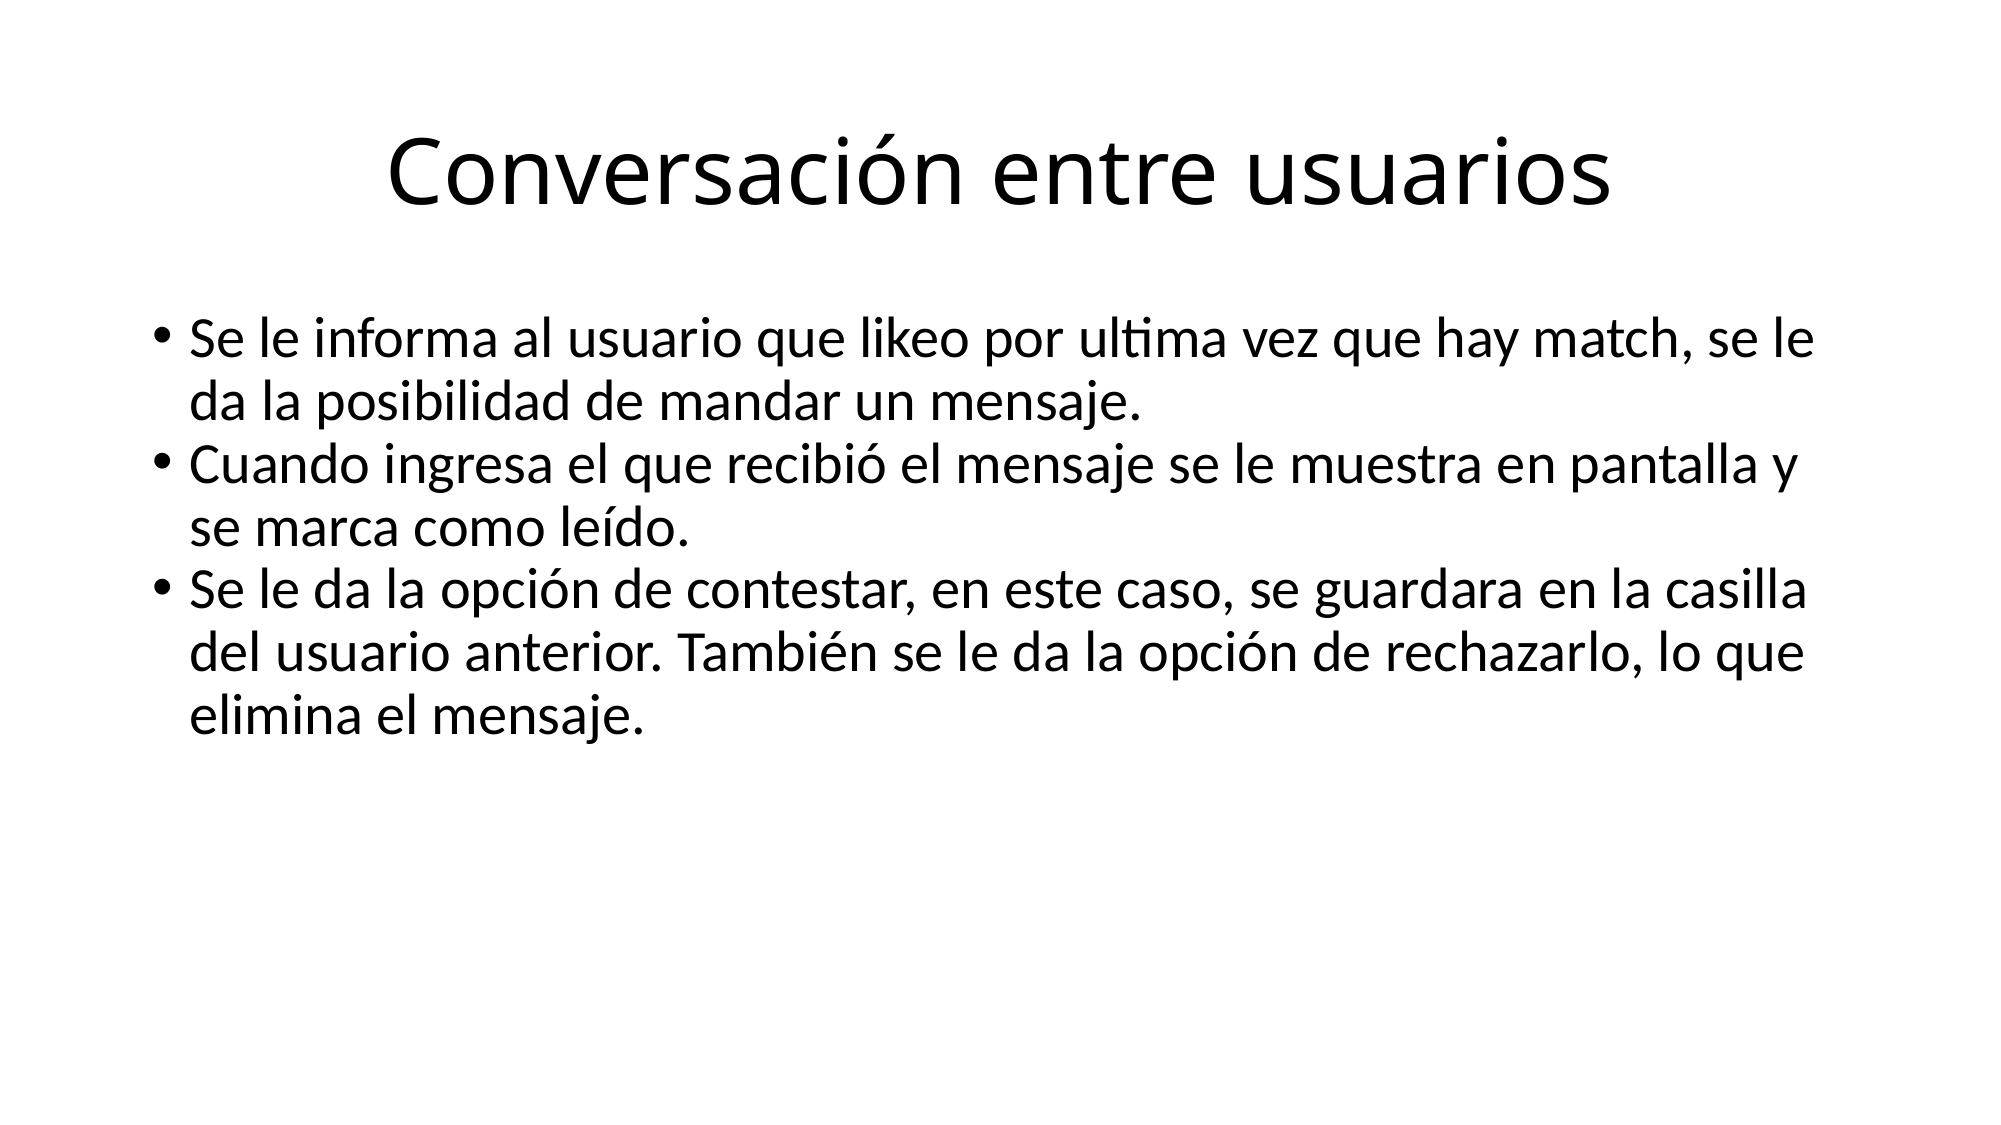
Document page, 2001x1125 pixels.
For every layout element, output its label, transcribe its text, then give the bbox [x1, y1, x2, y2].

text_box Conversación entre usuarios [137, 59, 1863, 277]
text_box Se le informa al usuario que likeo por ultima vez que hay match, se le da la posibilidad de mandar un mensaje. Cuando ingresa el que recibió el mensaje se le muestra en pantalla y se marca como leído. Se le da la opción de contestar, en este caso, se guardara en la casilla del usuario anterior. También se le da la opción de rechazarlo, lo que elimina el mensaje. [137, 299, 1863, 806]
